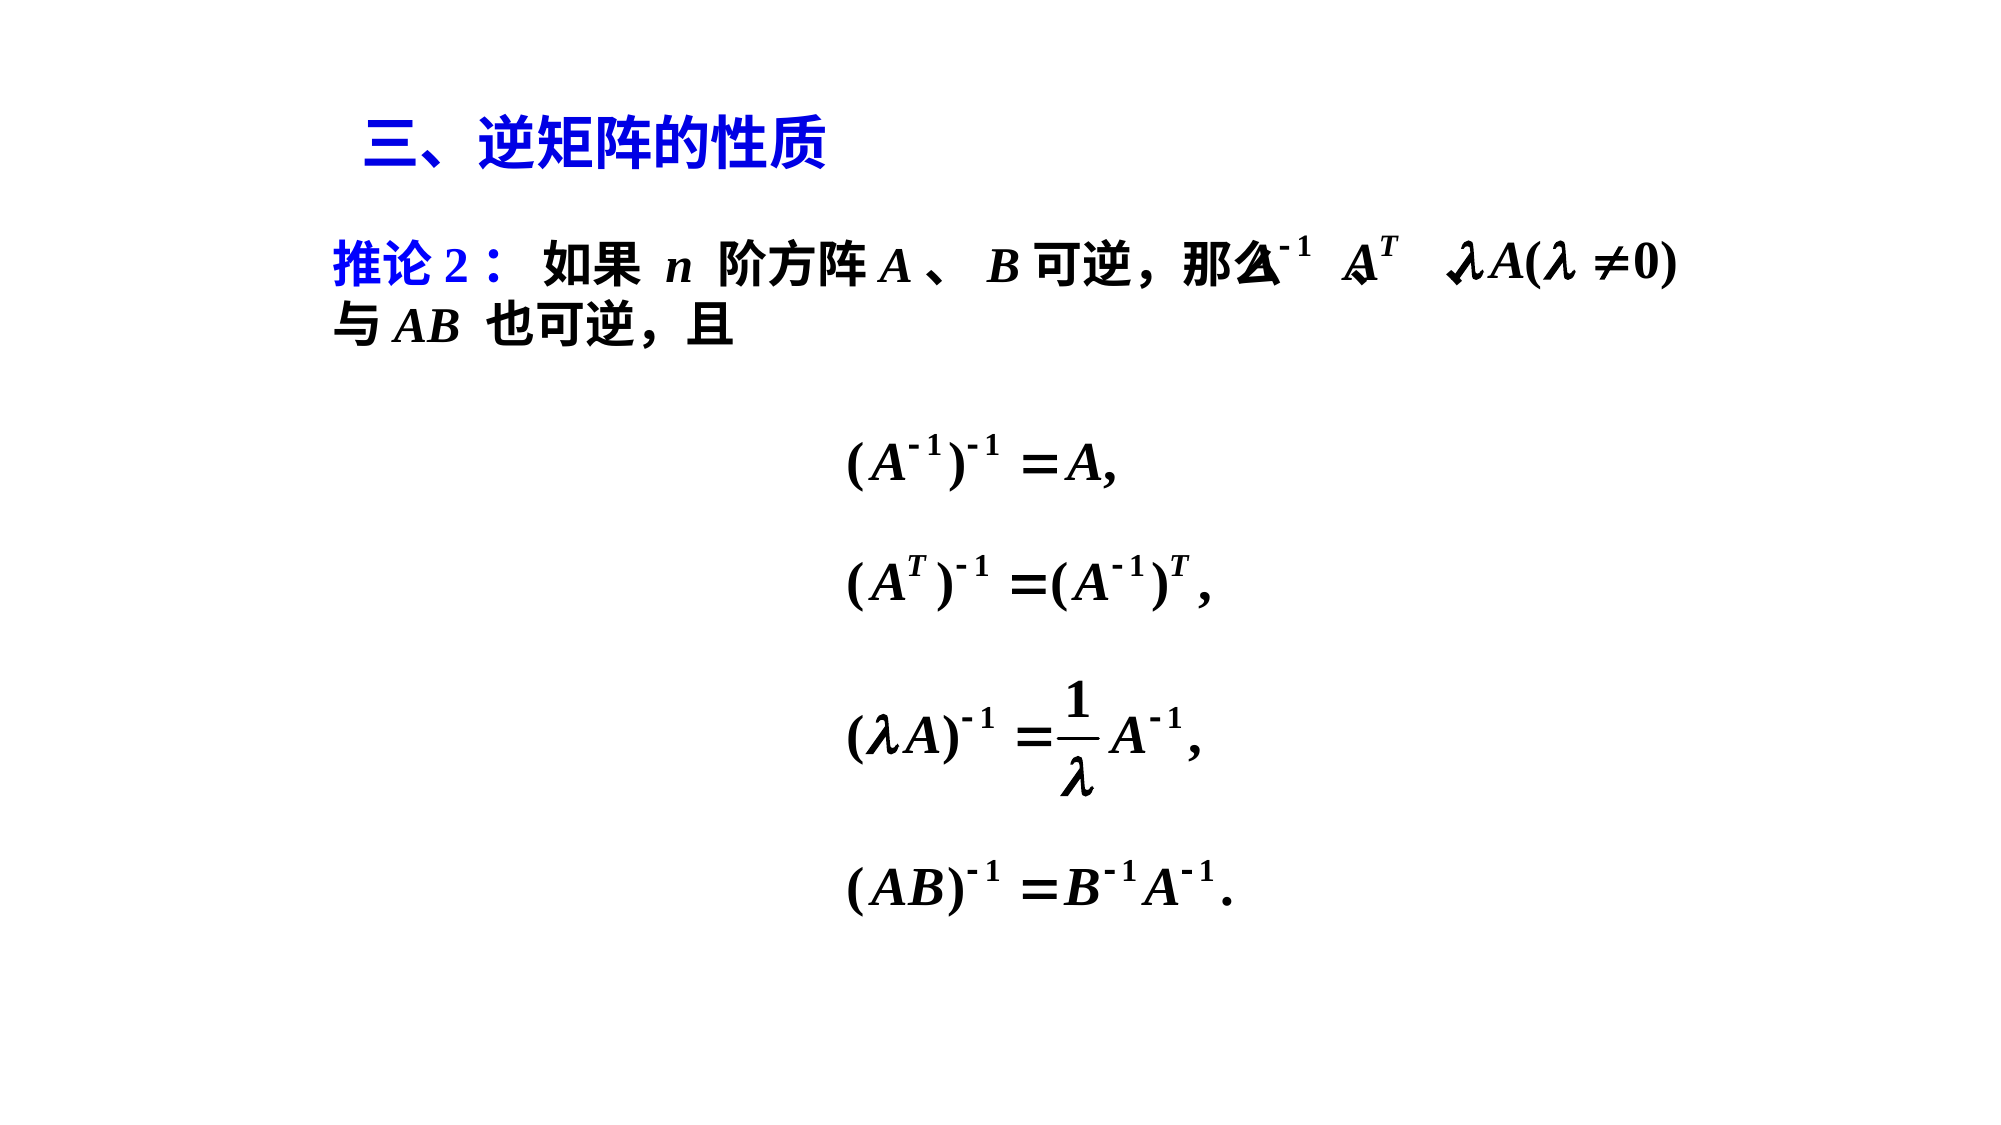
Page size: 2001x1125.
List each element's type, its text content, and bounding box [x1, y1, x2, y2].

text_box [839, 420, 1124, 504]
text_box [1331, 222, 1413, 290]
text_box 三、逆矩阵的性质 [346, 98, 843, 184]
text_box 推论2： 如果 n 阶方阵A、B可逆，那么 、 、 与AB 也可逆，且 [317, 224, 1712, 360]
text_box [839, 661, 1211, 809]
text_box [1230, 222, 1321, 290]
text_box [839, 845, 1244, 929]
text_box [1444, 229, 1686, 302]
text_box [839, 540, 1220, 624]
